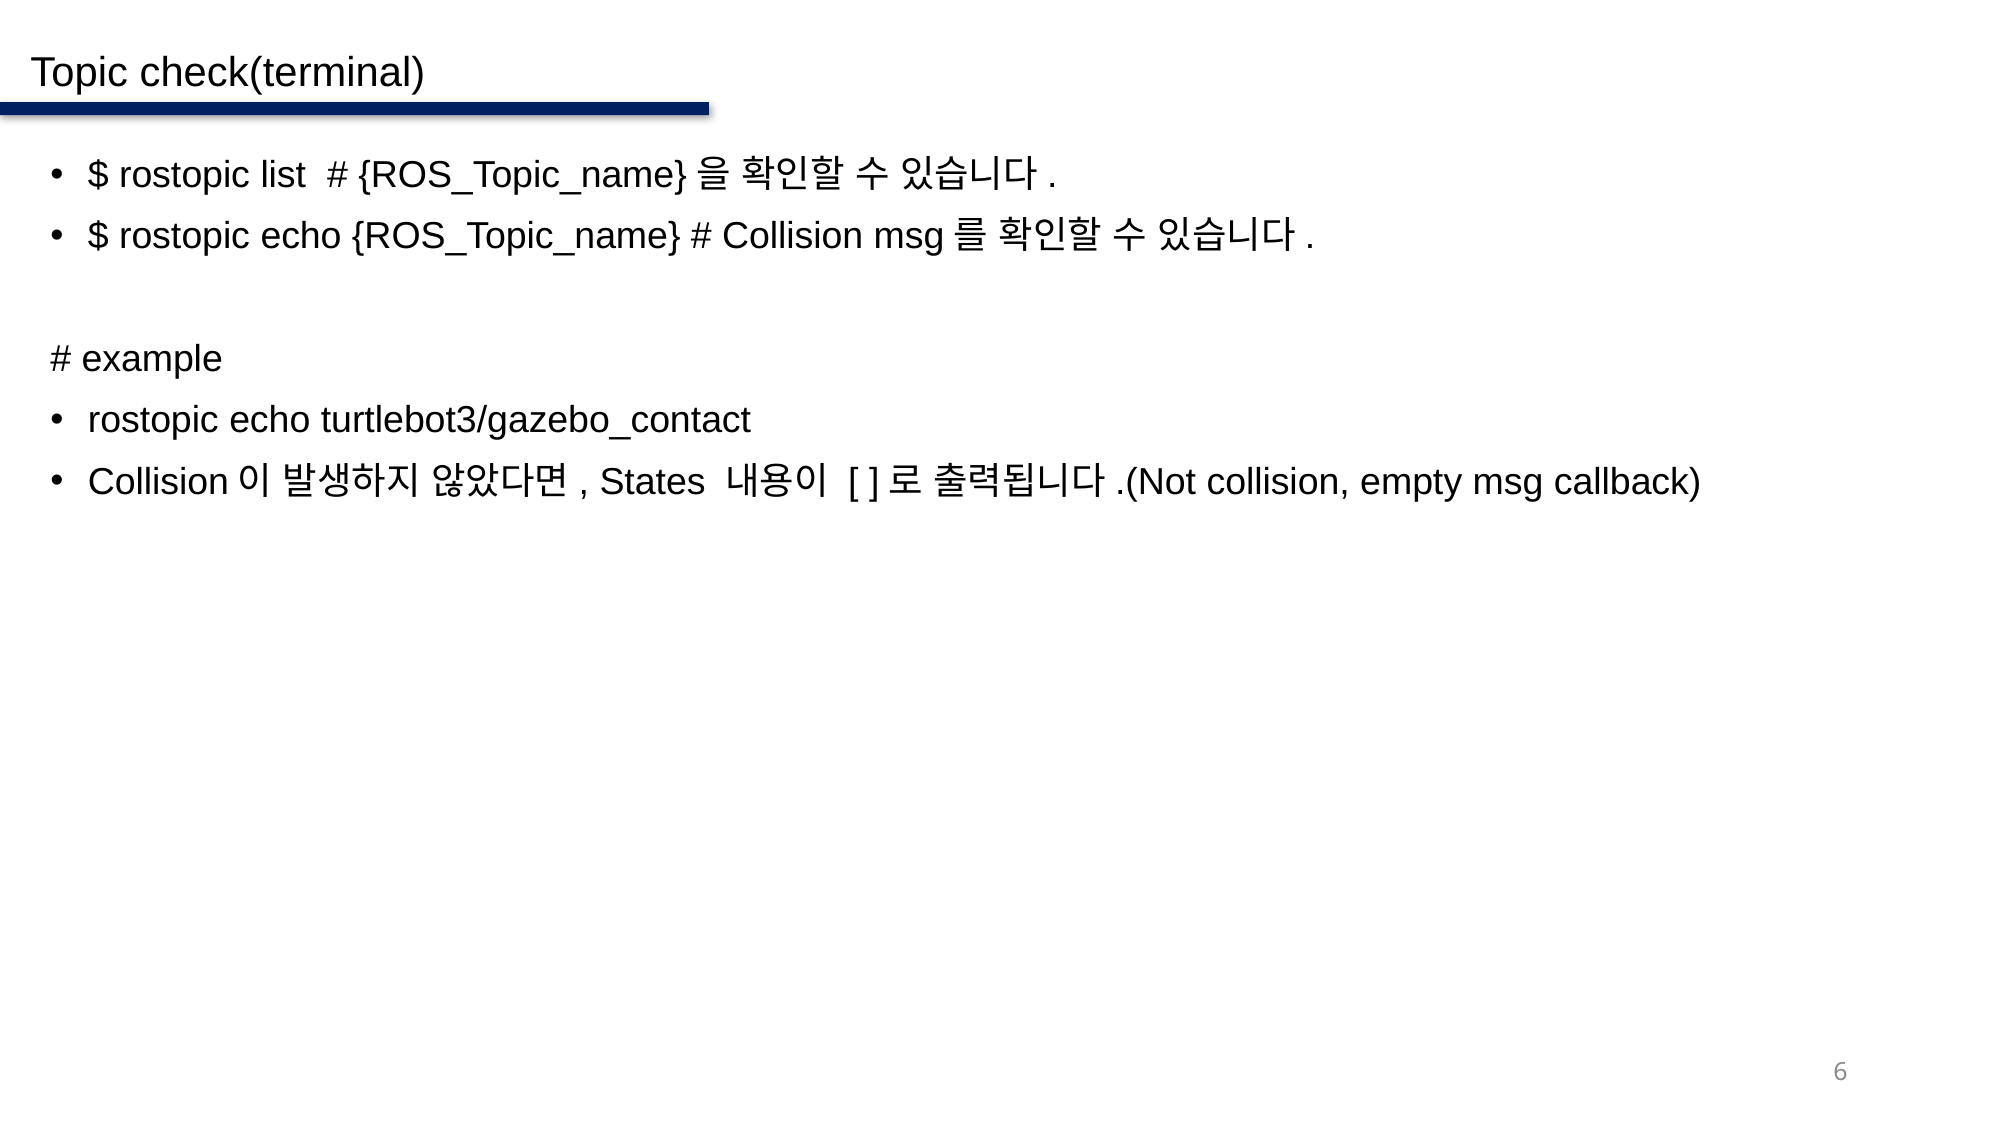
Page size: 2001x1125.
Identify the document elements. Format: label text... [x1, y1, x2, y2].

list $ rostopic list # {ROS_Topic_name}을 확인할 수 있습니다. $ rostopic echo {ROS_Topic_name} # Collision msg를 확인할 수 있습니다. # example rostopic echo turtlebot3/gazebo_contact Collision이 발생하지 않았다면, States 내용이 [ ]로 출력됩니다.(Not collision, empty msg callback) [35, 147, 1985, 1031]
text_box [0, 101, 710, 116]
text_box Topic check(terminal) [15, 37, 684, 103]
slide_number 6 [1412, 1042, 1863, 1103]
